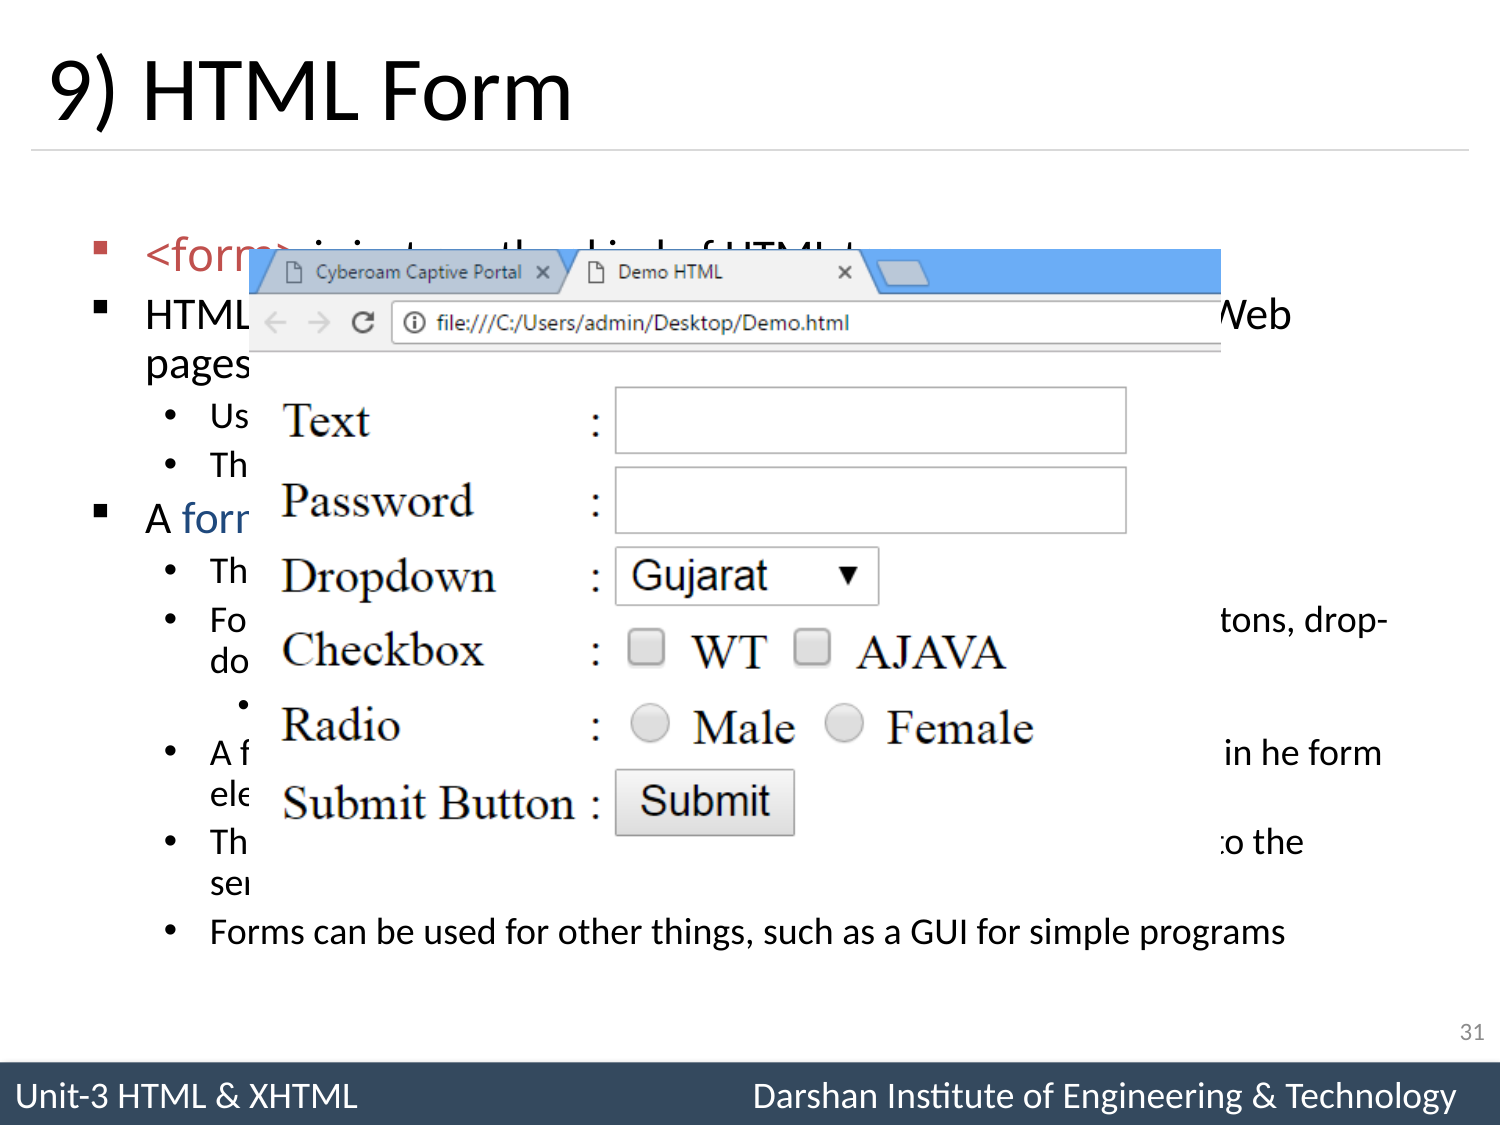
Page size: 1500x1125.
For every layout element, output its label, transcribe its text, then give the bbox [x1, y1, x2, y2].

picture [249, 249, 1221, 907]
slide_number 31 [1149, 999, 1500, 1060]
text_box <form> is just another kind of HTML tag HTML forms are used to create (rather primitive) GUIs on Web pages Usually the purpose is to ask the user for information The information is then sent back to the server A form is an area that can contain form elements The syntax is: <form parameters> ...form elements... </form> Form elements include: buttons, checkboxes, text fields, radio buttons, drop-down menus, etc Other kinds of HTML tags can be mixed in with the form elements A form usually contains a Submit button to send the information in he form elements to the server The form’s parameters tell browser how to send the information to the server (there are two different ways it could be sent) Forms can be used for other things, such as a GUI for simple programs [74, 224, 1425, 968]
title 9) HTML Form [31, 17, 1469, 150]
